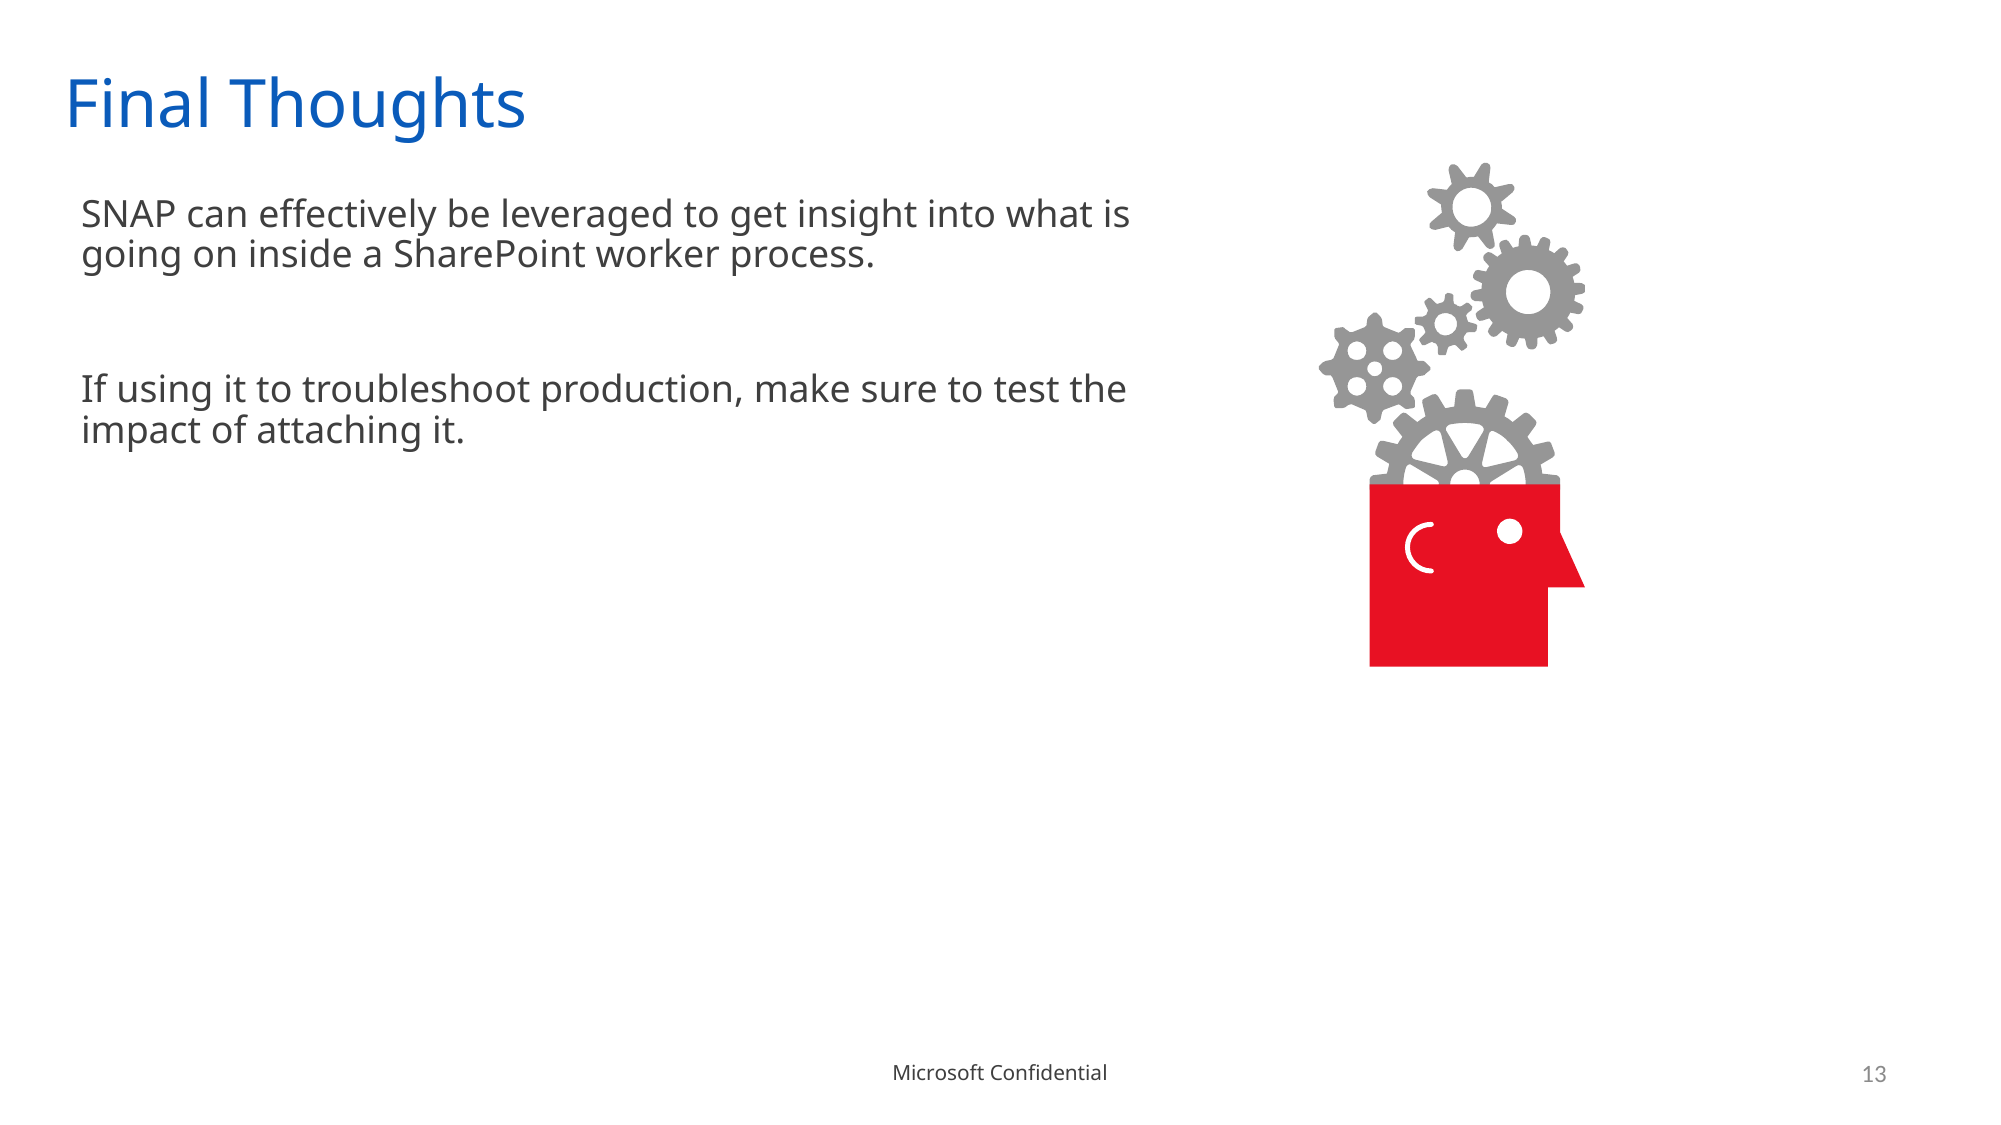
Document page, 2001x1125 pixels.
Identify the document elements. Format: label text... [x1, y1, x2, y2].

slide_number 13 [1451, 1042, 1902, 1103]
picture [1318, 161, 1585, 668]
list SNAP can effectively be leveraged to get insight into what is going on inside a SharePoint worker process. If using it to troubleshoot production, make sure to test the impact of attaching it. [66, 187, 1167, 1001]
title Final Thoughts [49, 49, 1899, 162]
